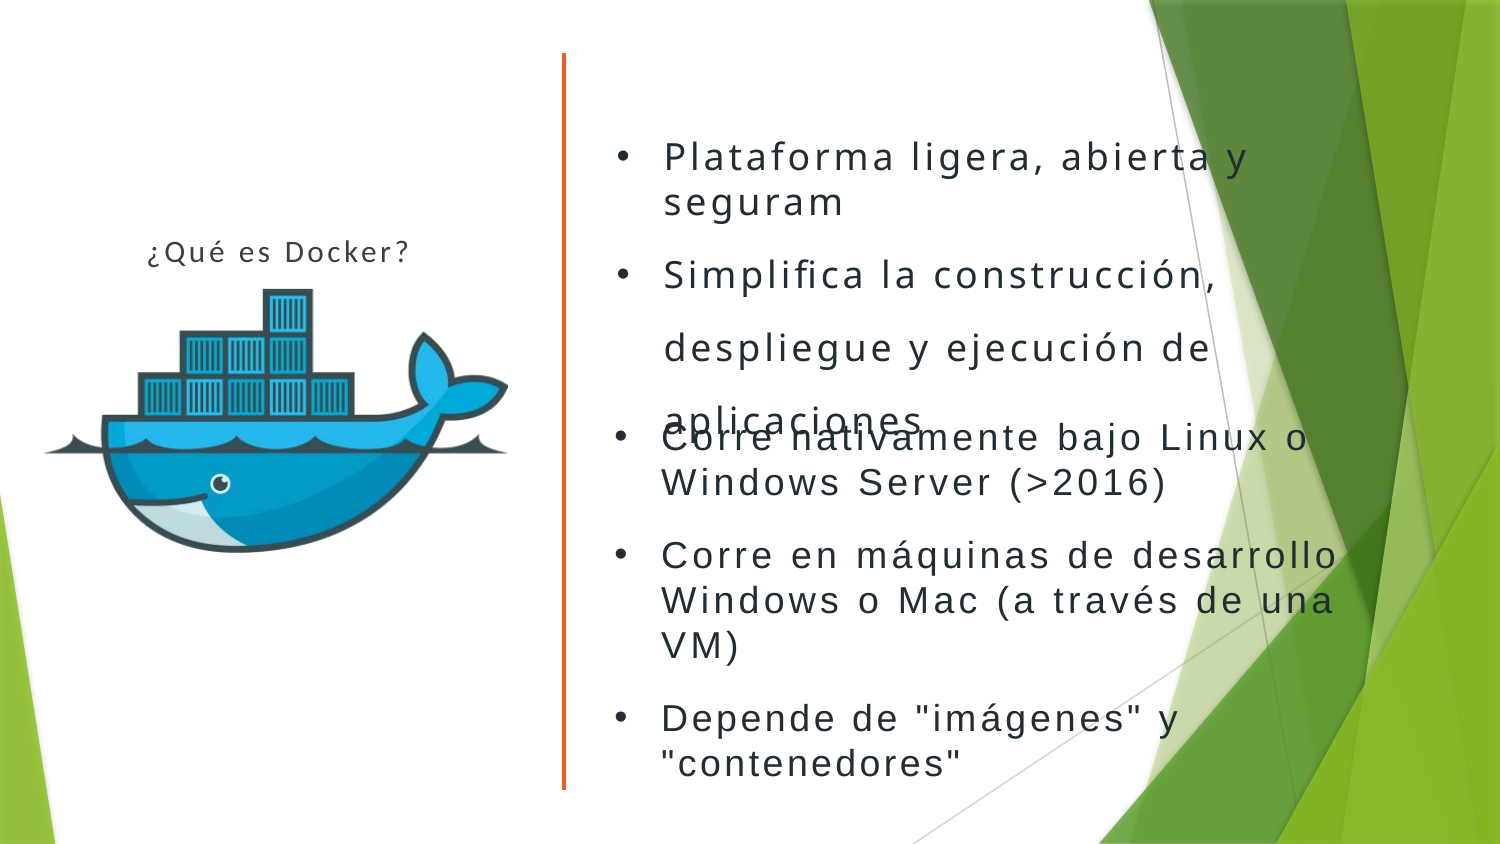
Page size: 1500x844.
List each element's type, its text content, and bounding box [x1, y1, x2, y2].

text_box [44, 288, 509, 553]
title Plataforma ligera, abierta y seguram Simplifica la construcción, despliegue y ejecución de aplicaciones [615, 131, 1442, 443]
text_box Corre nativamente bajo Linux o Windows Server (>2016) Corre en máquinas de desarrollo Windows o Mac (a través de una VM) Depende de "imágenes" y "contenedores" [612, 411, 1411, 784]
text_box ¿Qué es Docker? [144, 229, 450, 269]
